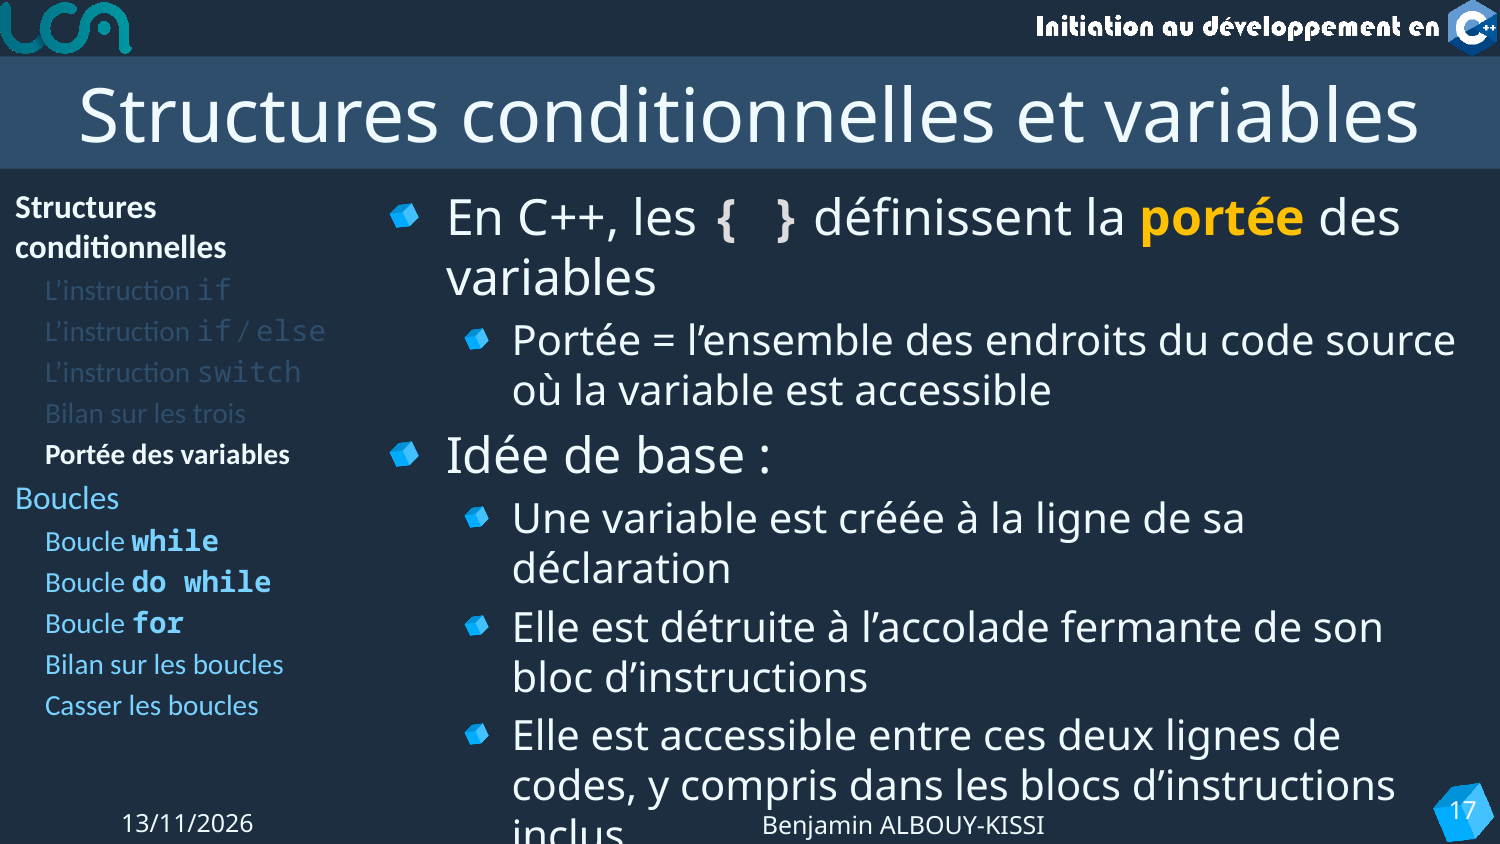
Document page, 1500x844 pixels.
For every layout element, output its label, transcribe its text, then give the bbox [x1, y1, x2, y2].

picture [464, 615, 471, 622]
picture [477, 506, 489, 528]
picture [1033, 0, 1500, 56]
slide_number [0, 807, 374, 844]
picture [464, 506, 472, 513]
picture [1465, 835, 1494, 842]
picture [1433, 835, 1445, 842]
list En C++, les { } définissent la portée des variables Portée = l’ensemble des endroits du code source où la variable est accessible Idée de base : Une variable est créée à la ligne de sa déclaration Elle est détruite à l’accolade fermante de son bloc d’instructions Elle est accessible entre ces deux lignes de codes, y compris dans les blocs d’instructions inclus [375, 178, 1475, 806]
footer Benjamin ALBOUY-KISSI [374, 806, 1433, 844]
picture [464, 723, 472, 730]
slide_number 17 [1432, 789, 1494, 835]
picture [389, 203, 400, 212]
picture [477, 328, 489, 350]
picture [477, 615, 489, 636]
picture [389, 456, 395, 467]
picture [404, 441, 419, 467]
picture [0, 2, 132, 54]
picture [477, 723, 489, 745]
list Structures conditionnelles L’instruction if L’instruction if / else L’instruction switch Bilan sur les trois Portée des variables Boucles Boucle while Boucle do while Boucle for Bilan sur les boucles Casser les boucles [0, 178, 375, 807]
picture [1476, 782, 1494, 789]
picture [464, 328, 472, 335]
picture [389, 217, 395, 228]
picture [389, 441, 400, 450]
title Structures conditionnelles et variables [24, 56, 1475, 169]
picture [404, 203, 419, 228]
